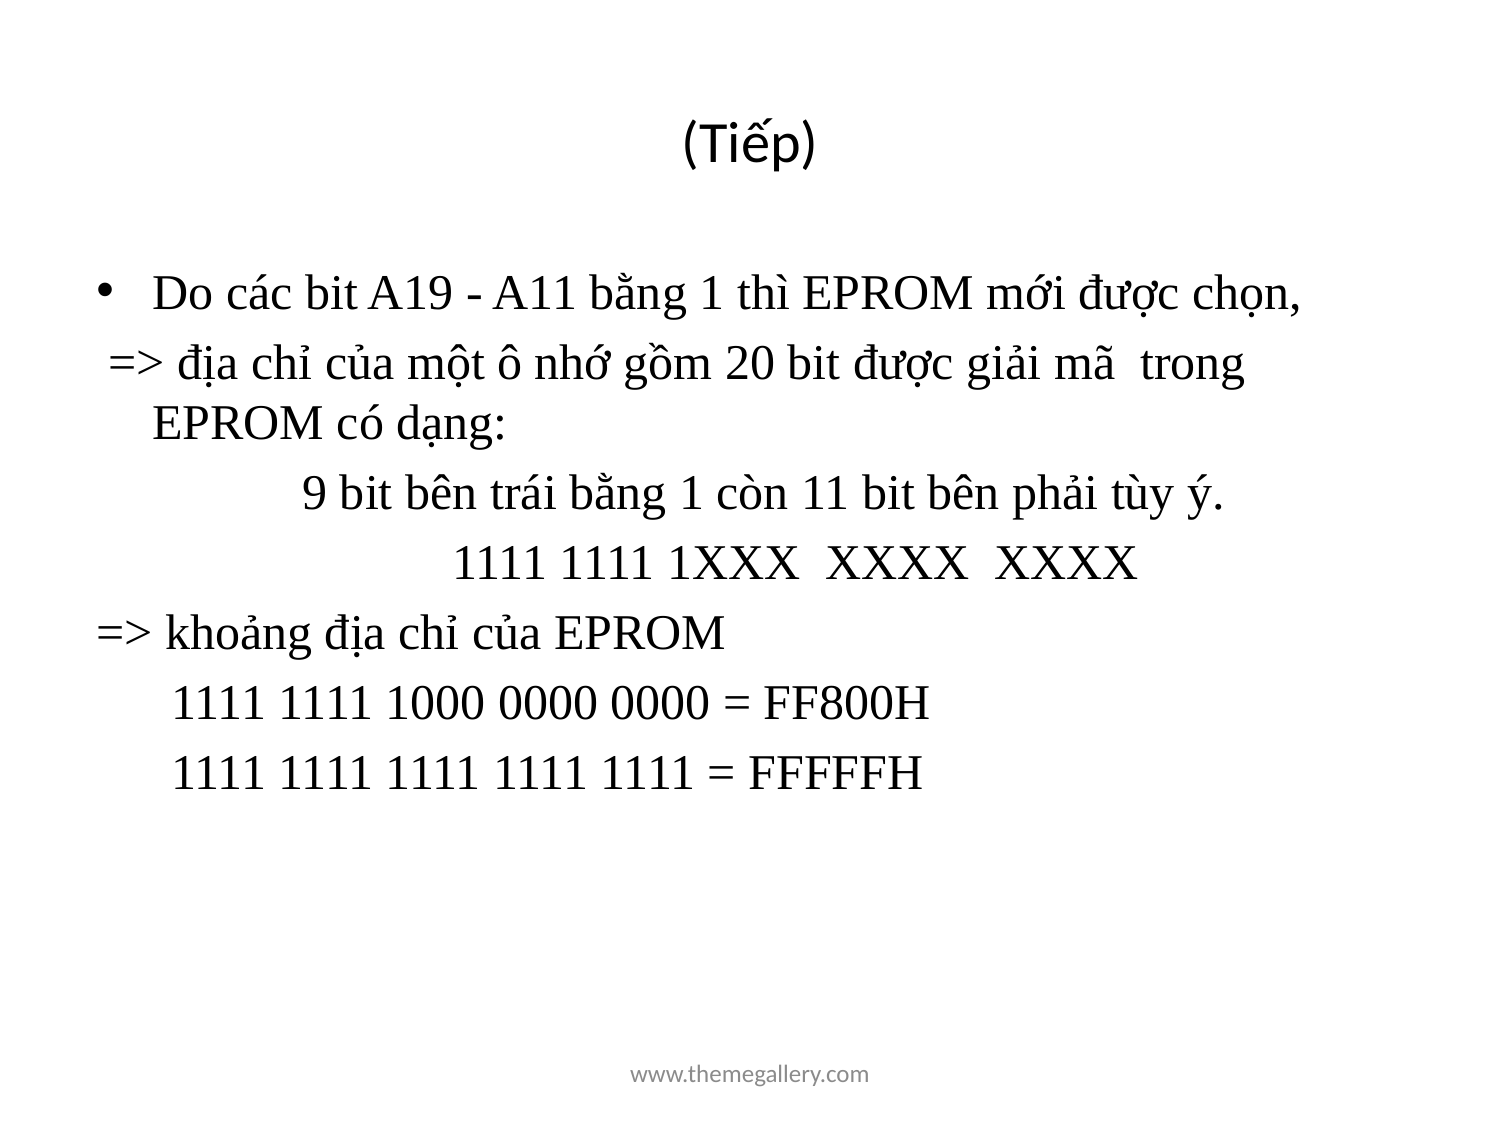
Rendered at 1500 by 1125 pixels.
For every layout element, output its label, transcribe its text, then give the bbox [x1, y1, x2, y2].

title (Tiếp) [75, 45, 1425, 233]
footer www.themegallery.com [512, 1042, 988, 1103]
list Do các bit A19 - A11 bằng 1 thì EPROM mới được chọn, => địa chỉ của một ô nhớ gồm 20 bit được giải mã trong EPROM có dạng: 9 bit bên trái bằng 1 còn 11 bit bên phải tùy ý. 1111 1111 1XXX XXXX XXXX => khoảng địa chỉ của EPROM 1111 1111 1000 0000 0000 = FF800H 1111 1111 1111 1111 1111 = FFFFFH [81, 251, 1425, 1025]
